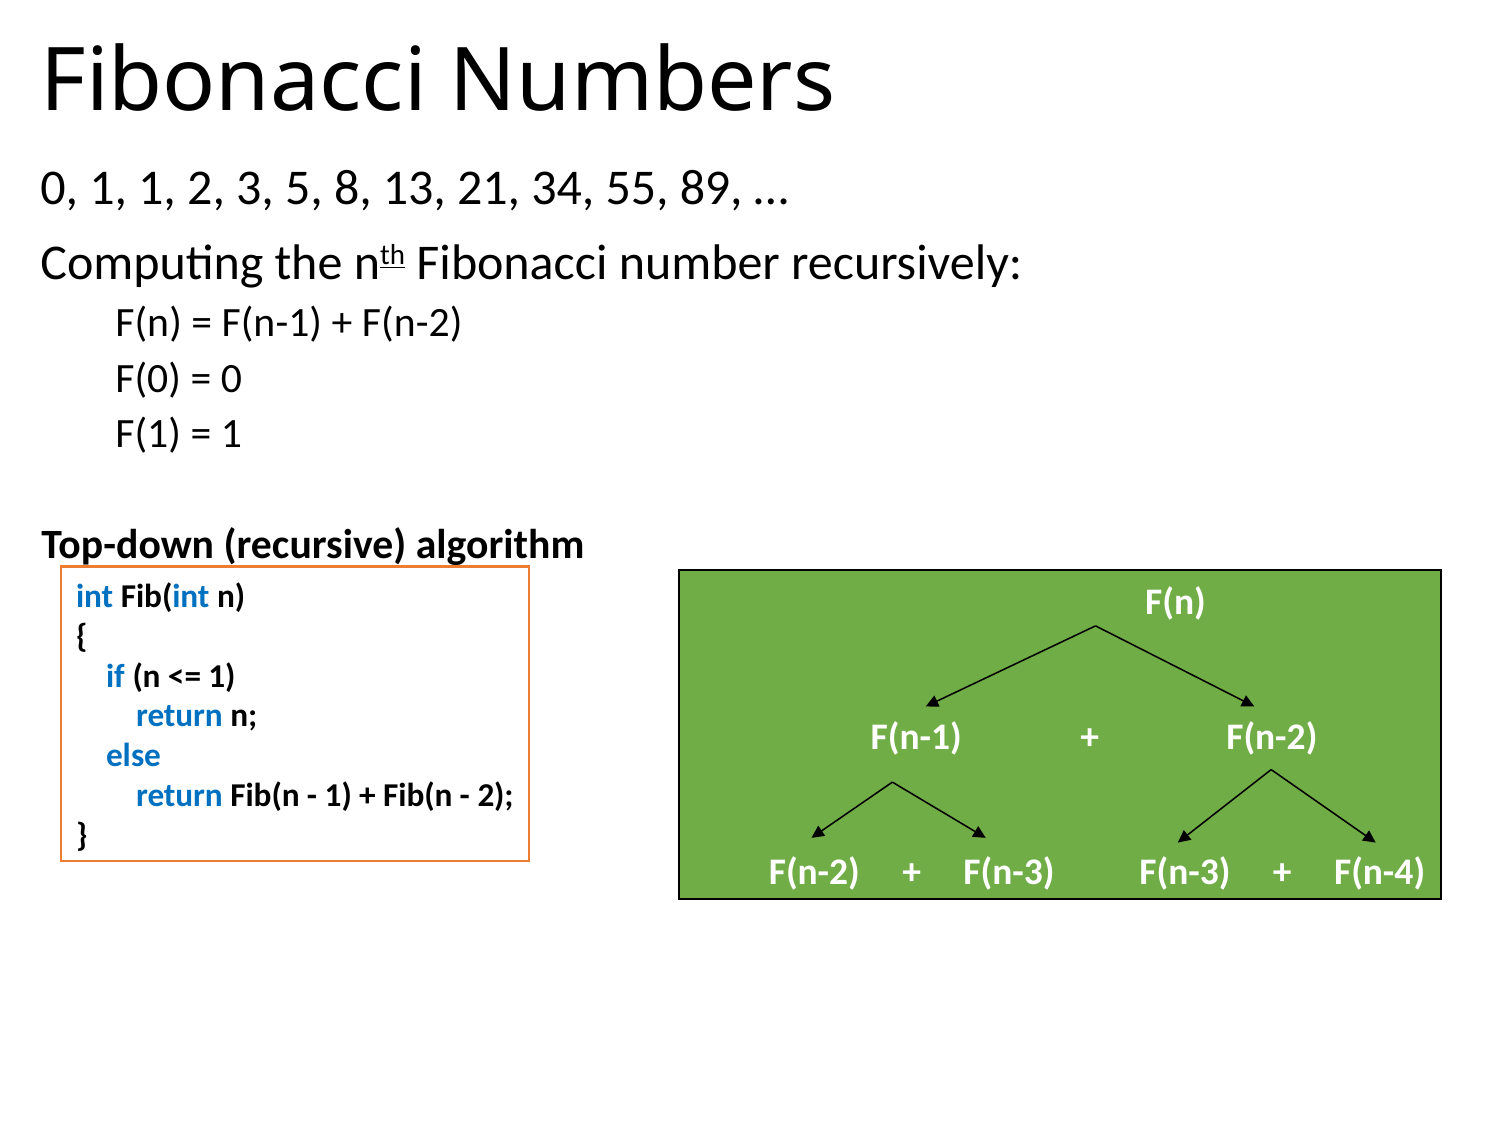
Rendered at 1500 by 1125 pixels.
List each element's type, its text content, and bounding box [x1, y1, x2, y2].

list 0, 1, 1, 2, 3, 5, 8, 13, 21, 34, 55, 89, … Computing the nth Fibonacci number recursively: F(n) = F(n-1) + F(n-2) F(0) = 0 F(1) = 1 Top-down (recursive) algorithm [25, 154, 1469, 1014]
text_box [673, 569, 1447, 903]
text_box int Fib(int n) { if (n <= 1) return n; else return Fib(n - 1) + Fib(n - 2); } [60, 565, 530, 862]
title Fibonacci Numbers [25, 26, 1469, 138]
